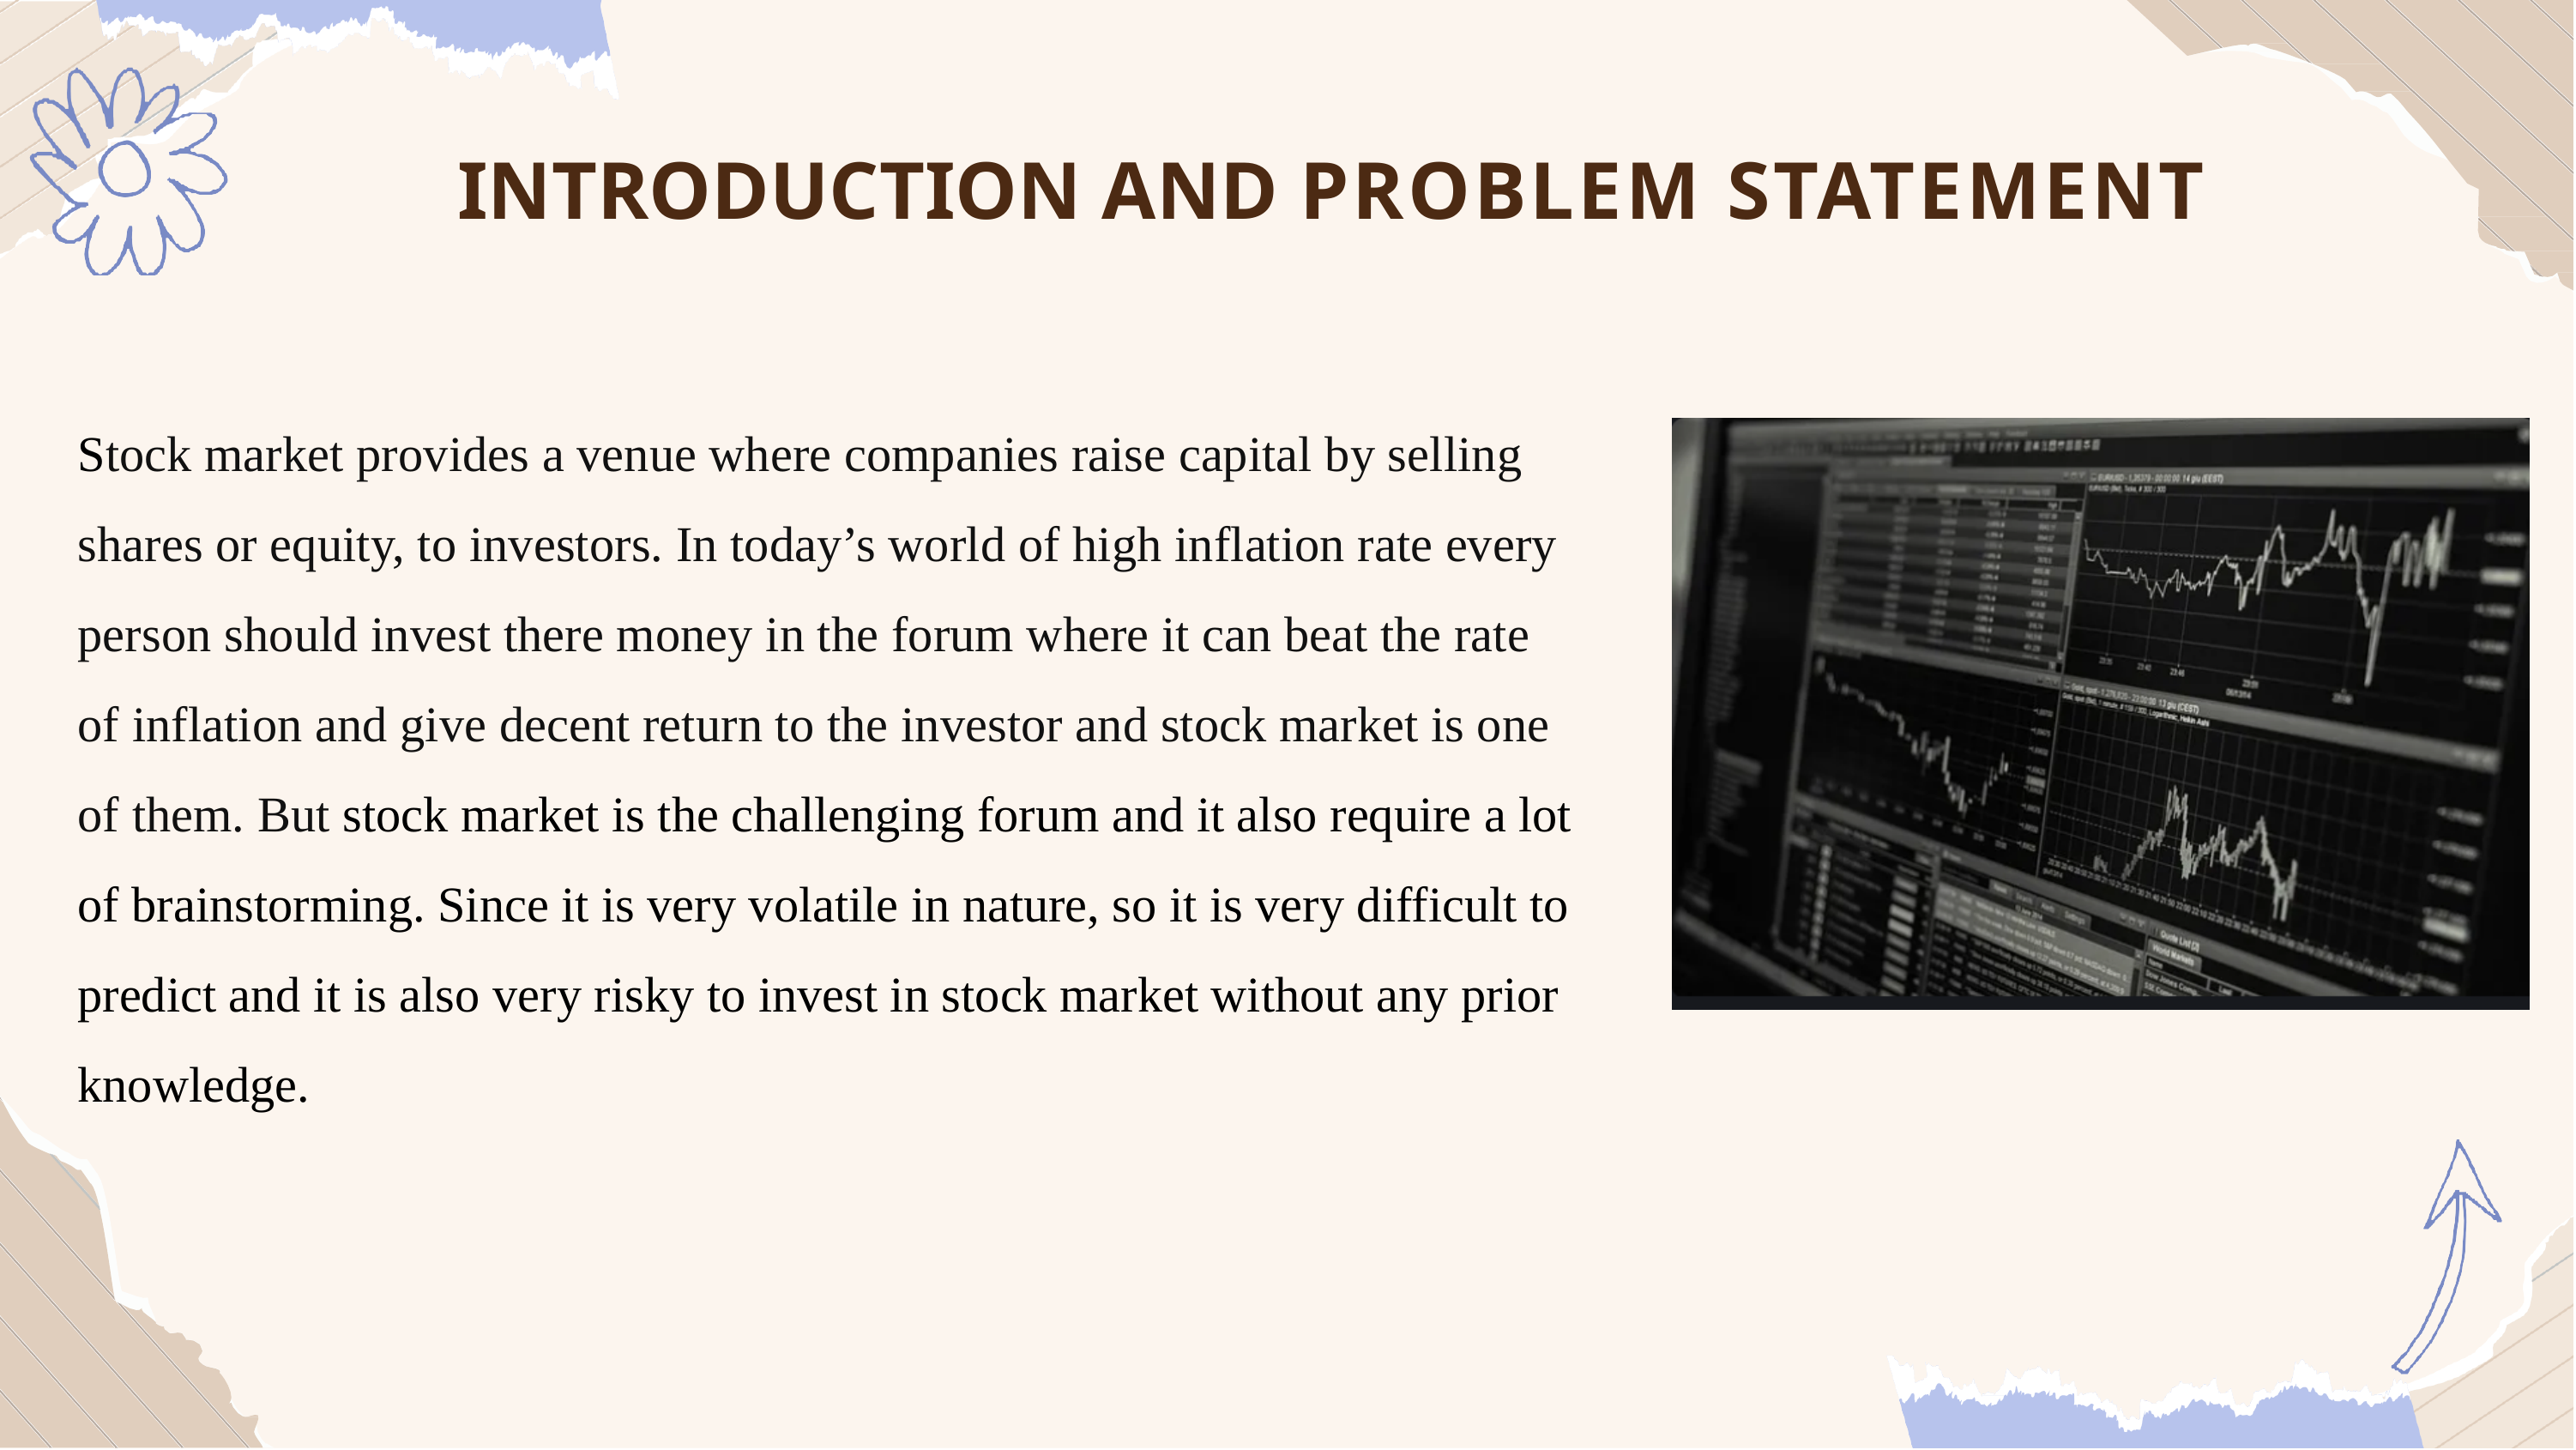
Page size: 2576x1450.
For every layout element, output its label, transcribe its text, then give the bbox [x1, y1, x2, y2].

picture [0, 0, 619, 276]
picture [1672, 417, 2530, 1010]
title INTRODUCTION AND PROBLEM STATEMENT [405, 138, 2256, 383]
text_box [2127, 0, 2574, 293]
picture [1886, 1139, 2574, 1448]
text_box Stock market provides a venue where companies raise capital by selling shares or equity, to investors. In today’s world of high inflation rate every person should invest there money in the forum where it can beat the rate of inflation and give decent return to the investor and stock market is one of them. But stock market is the challenging forum and it also require a lot of brainstorming. Since it is very volatile in nature, so it is very difficult to predict and it is also very risky to invest in stock market without any prior knowledge. [75, 388, 1578, 1206]
